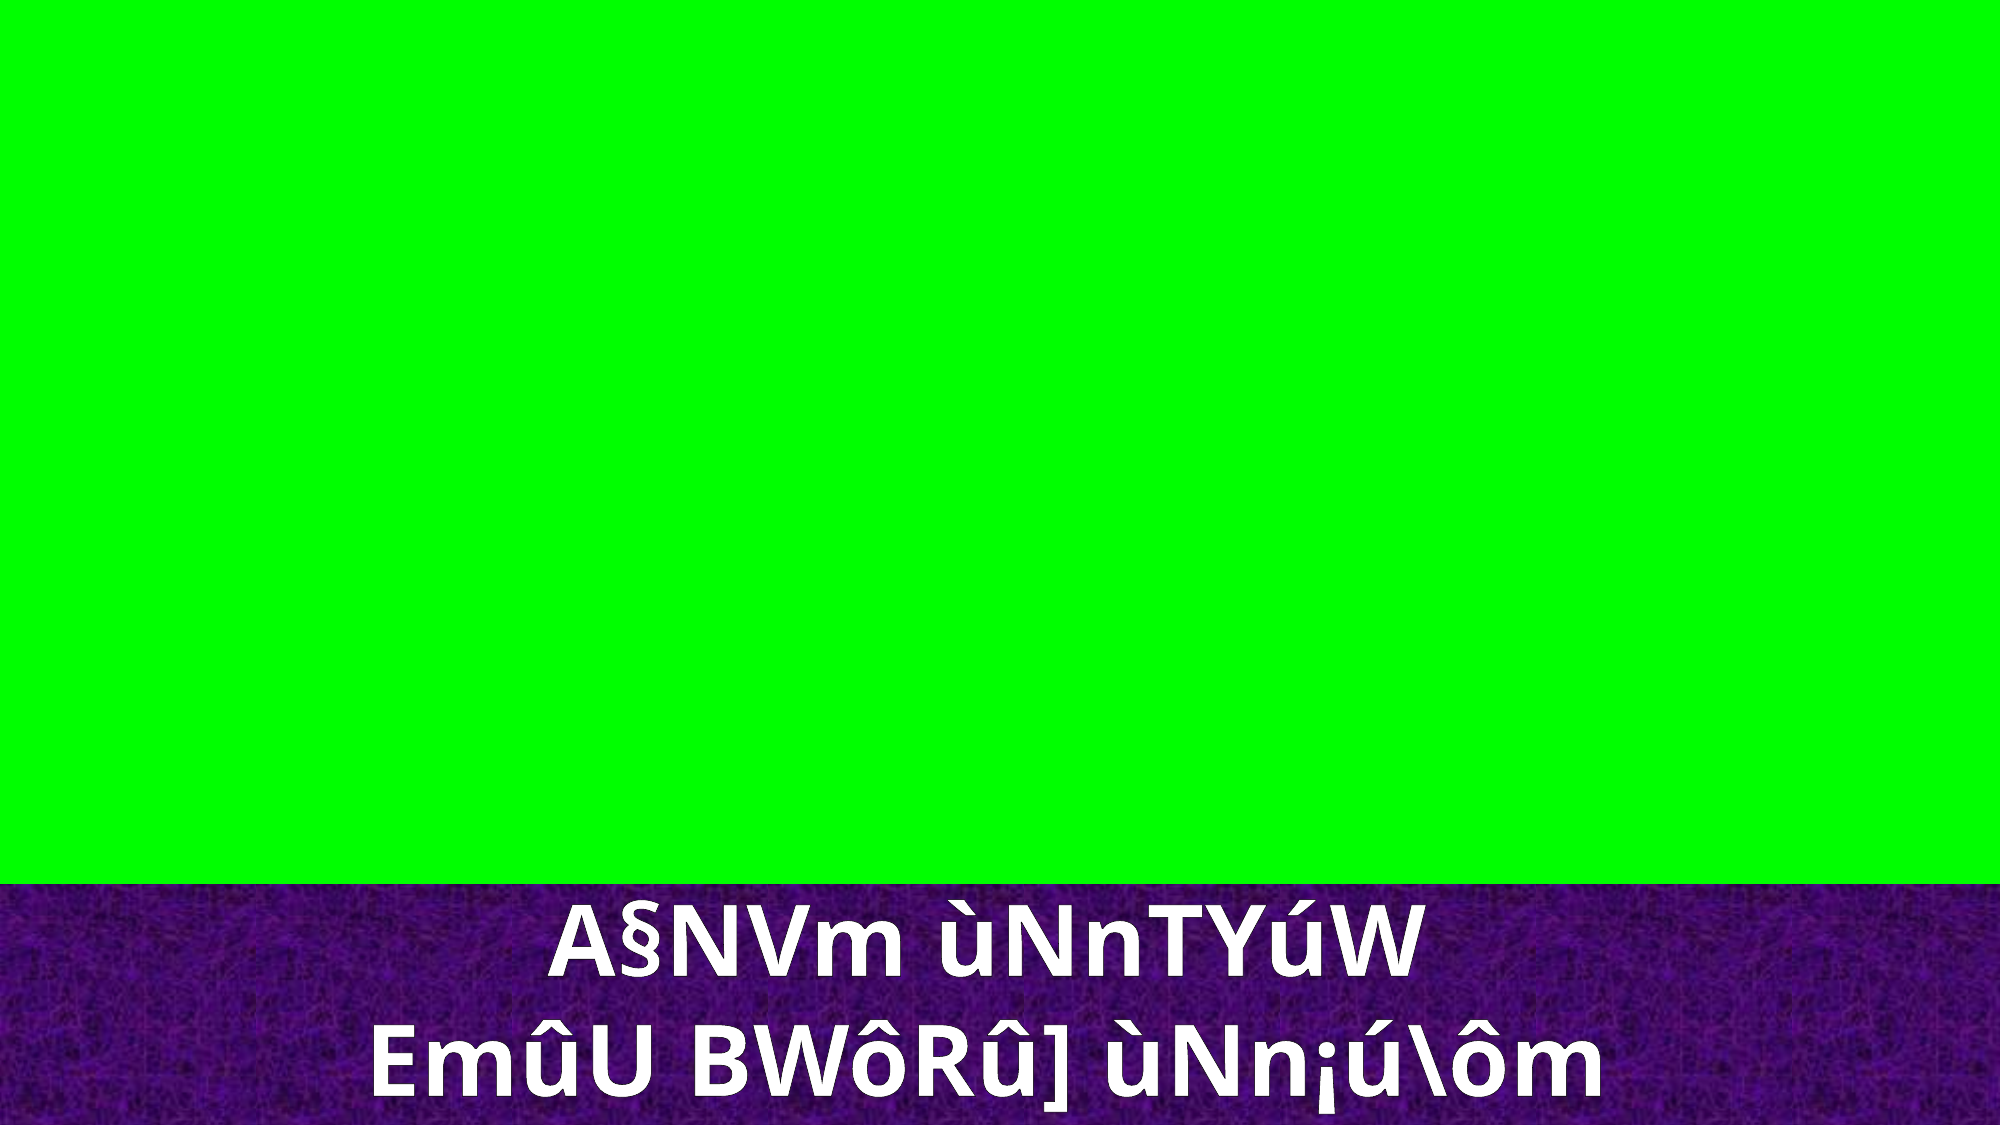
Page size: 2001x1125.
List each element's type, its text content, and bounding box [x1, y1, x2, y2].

text_box A§NVm ùNnTYúW EmûU BWôRû] ùNn¡ú\ôm [0, 868, 2000, 1124]
